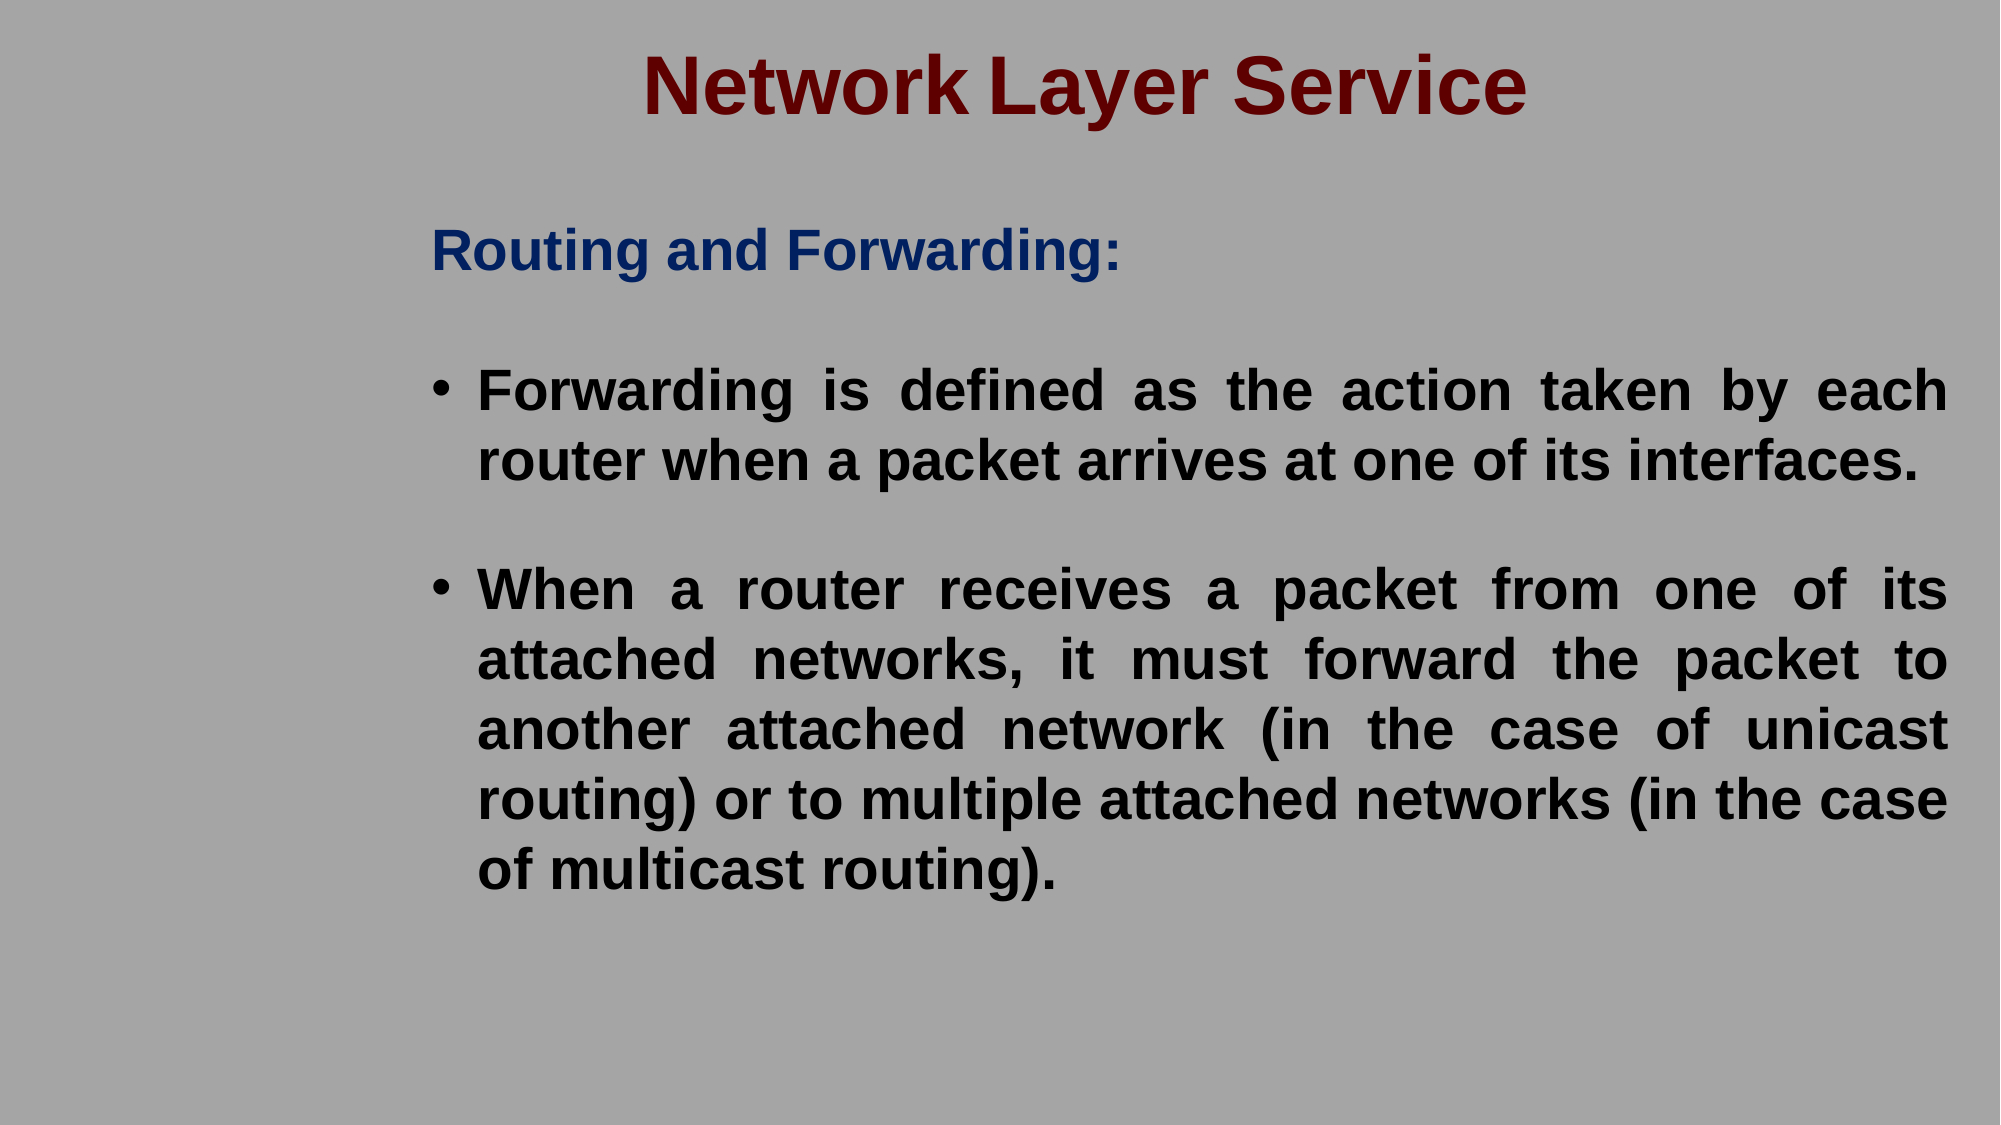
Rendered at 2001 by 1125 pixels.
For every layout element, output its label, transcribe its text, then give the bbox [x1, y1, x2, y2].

text_box Routing and Forwarding: Forwarding is defined as the action taken by each router when a packet arrives at one of its interfaces. When a router receives a packet from one of its attached networks, it must forward the packet to another attached network (in the case of unicast routing) or to multiple attached networks (in the case of multicast routing). [416, 204, 1966, 909]
text_box Network Layer Service [626, 25, 1550, 139]
